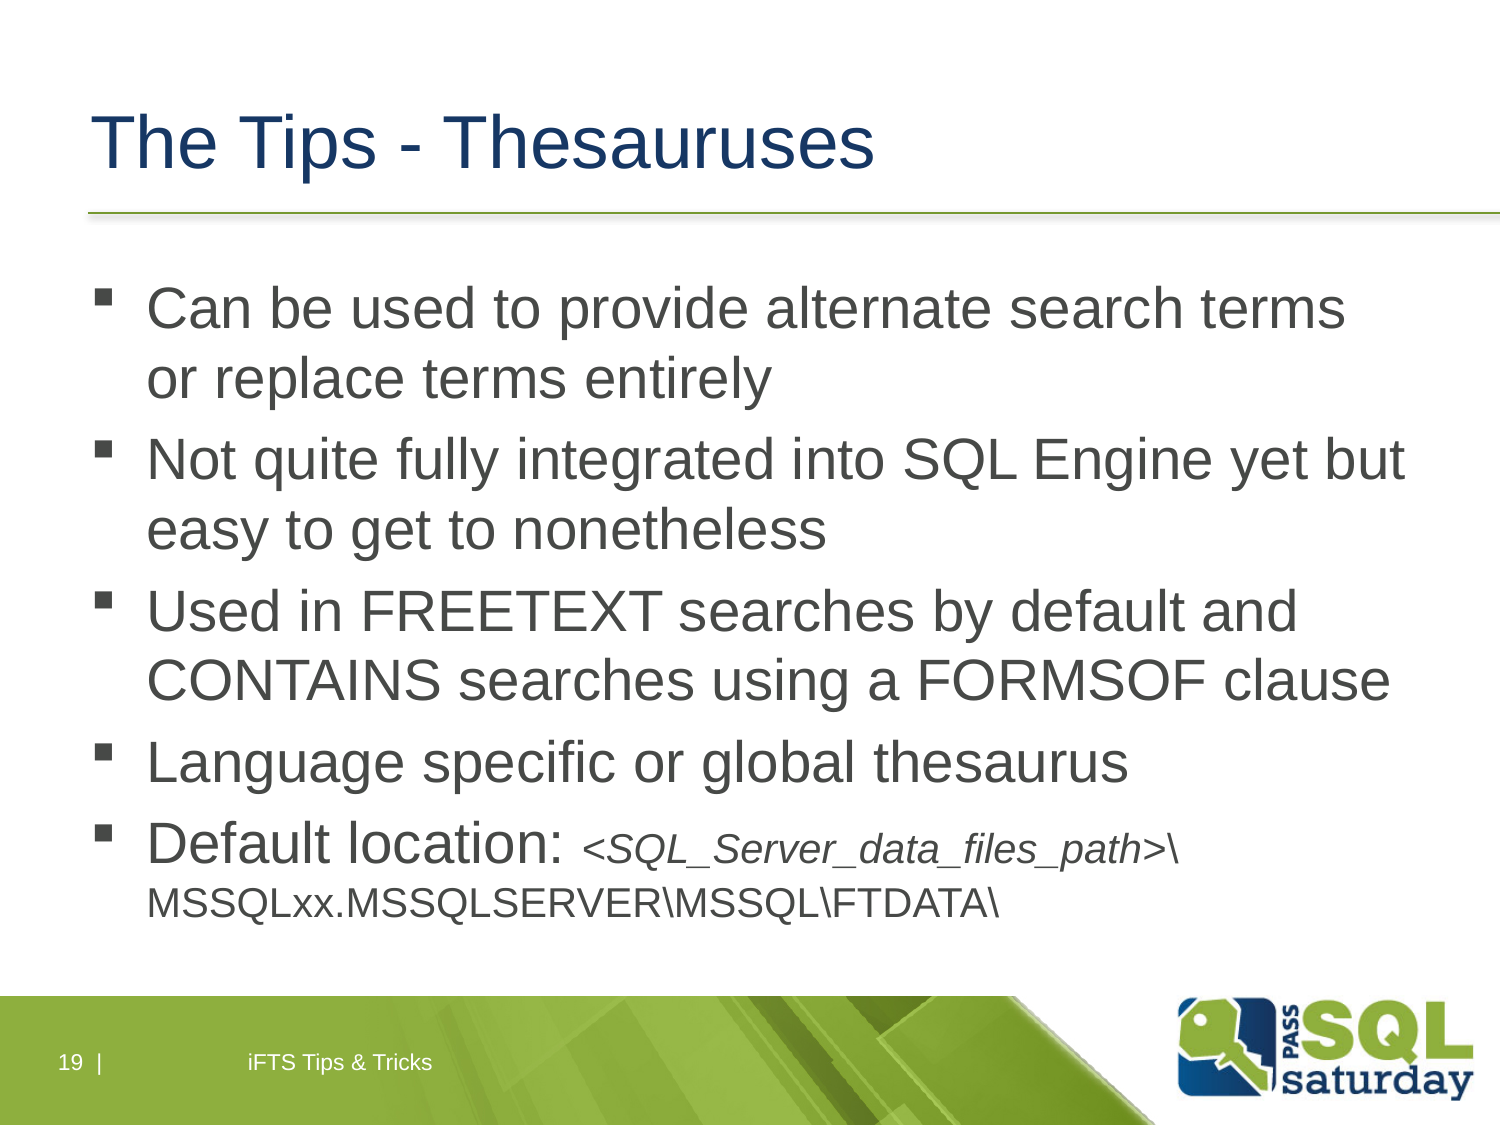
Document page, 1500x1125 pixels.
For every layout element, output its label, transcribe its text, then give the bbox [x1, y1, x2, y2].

picture [0, 969, 1483, 1125]
list Can be used to provide alternate search terms or replace terms entirely Not quite fully integrated into SQL Engine yet but easy to get to nonetheless Used in FREETEXT searches by default and CONTAINS searches using a FORMSOF clause Language specific or global thesaurus Default location: <SQL_Server_data_files_path>\MSSQLxx.MSSQLSERVER\MSSQL\FTDATA\ [75, 262, 1425, 1005]
footer iFTS Tips & Tricks [232, 1031, 751, 1092]
slide_number 19 | [37, 1031, 124, 1092]
title The Tips - Thesauruses [75, 45, 1425, 233]
